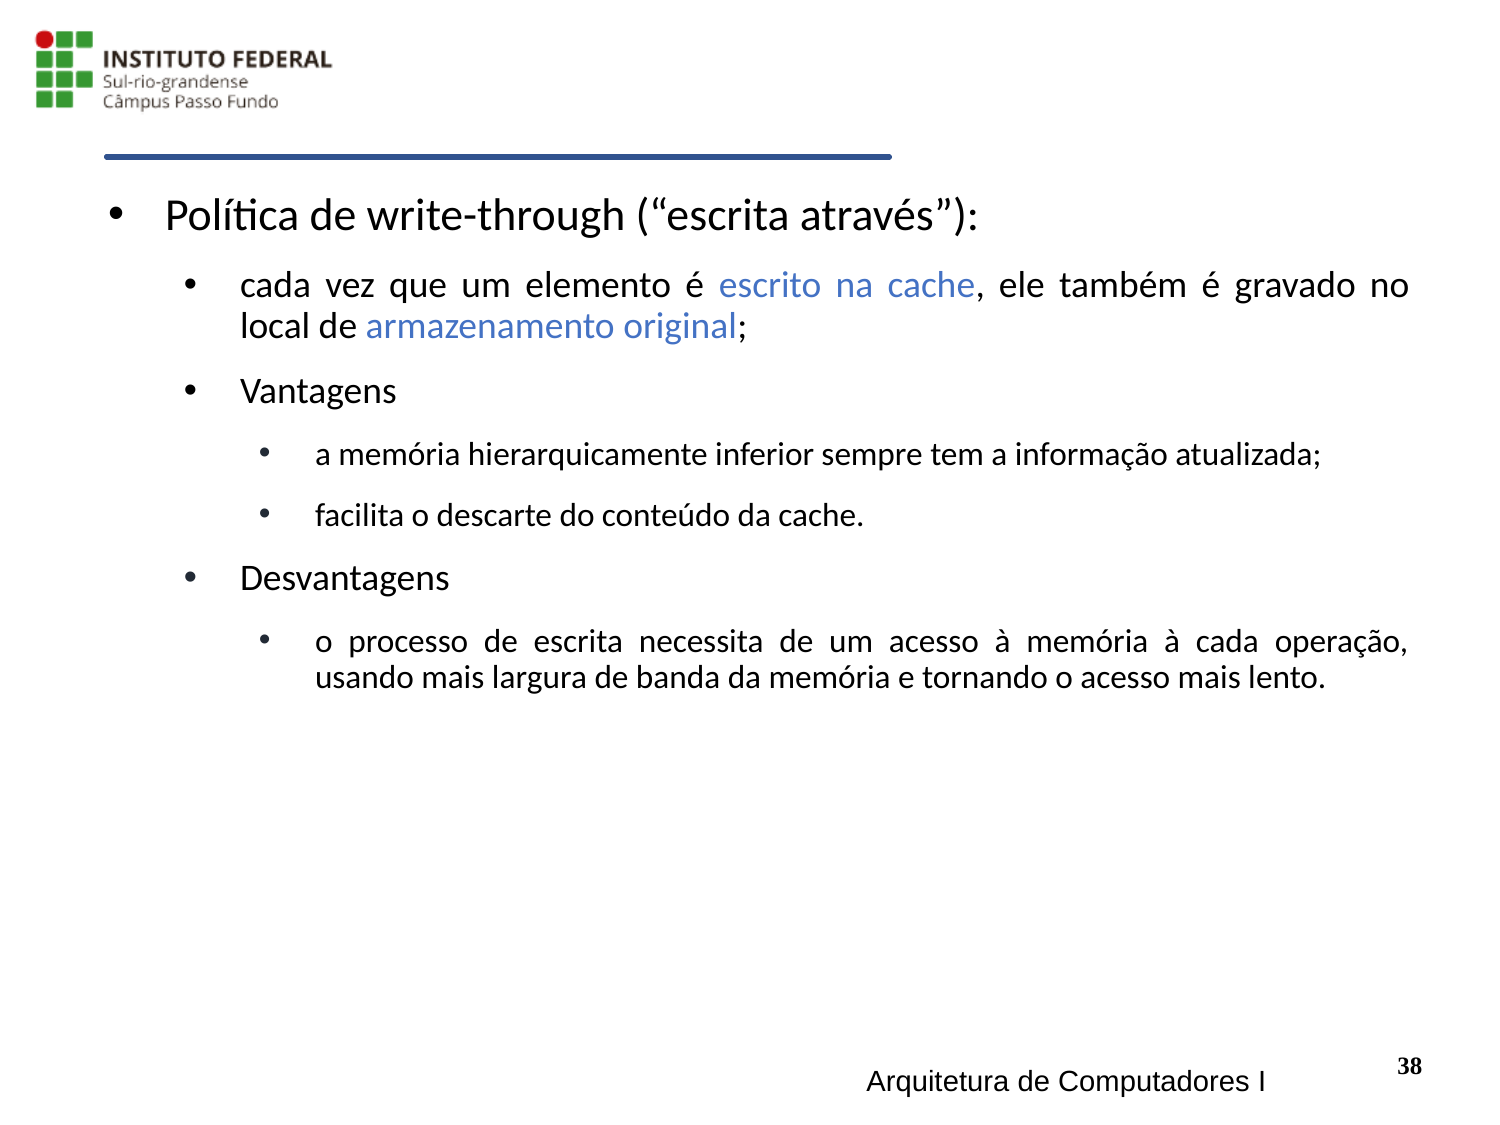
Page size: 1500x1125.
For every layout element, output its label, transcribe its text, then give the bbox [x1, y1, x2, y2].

text_box Arquitetura de Computadores I [733, 1054, 1400, 1125]
list Política de write-through (“escrita através”): cada vez que um elemento é escrito na cache, ele também é gravado no local de armazenamento original; Vantagens a memória hierarquicamente inferior sempre tem a informação atualizada; facilita o descarte do conteúdo da cache. Desvantagens o processo de escrita necessita de um acesso à memória à cada operação, usando mais largura de banda da memória e tornando o acesso mais lento. [75, 183, 1425, 926]
picture [21, 23, 340, 126]
text_box 38 [1049, 1012, 1438, 1088]
